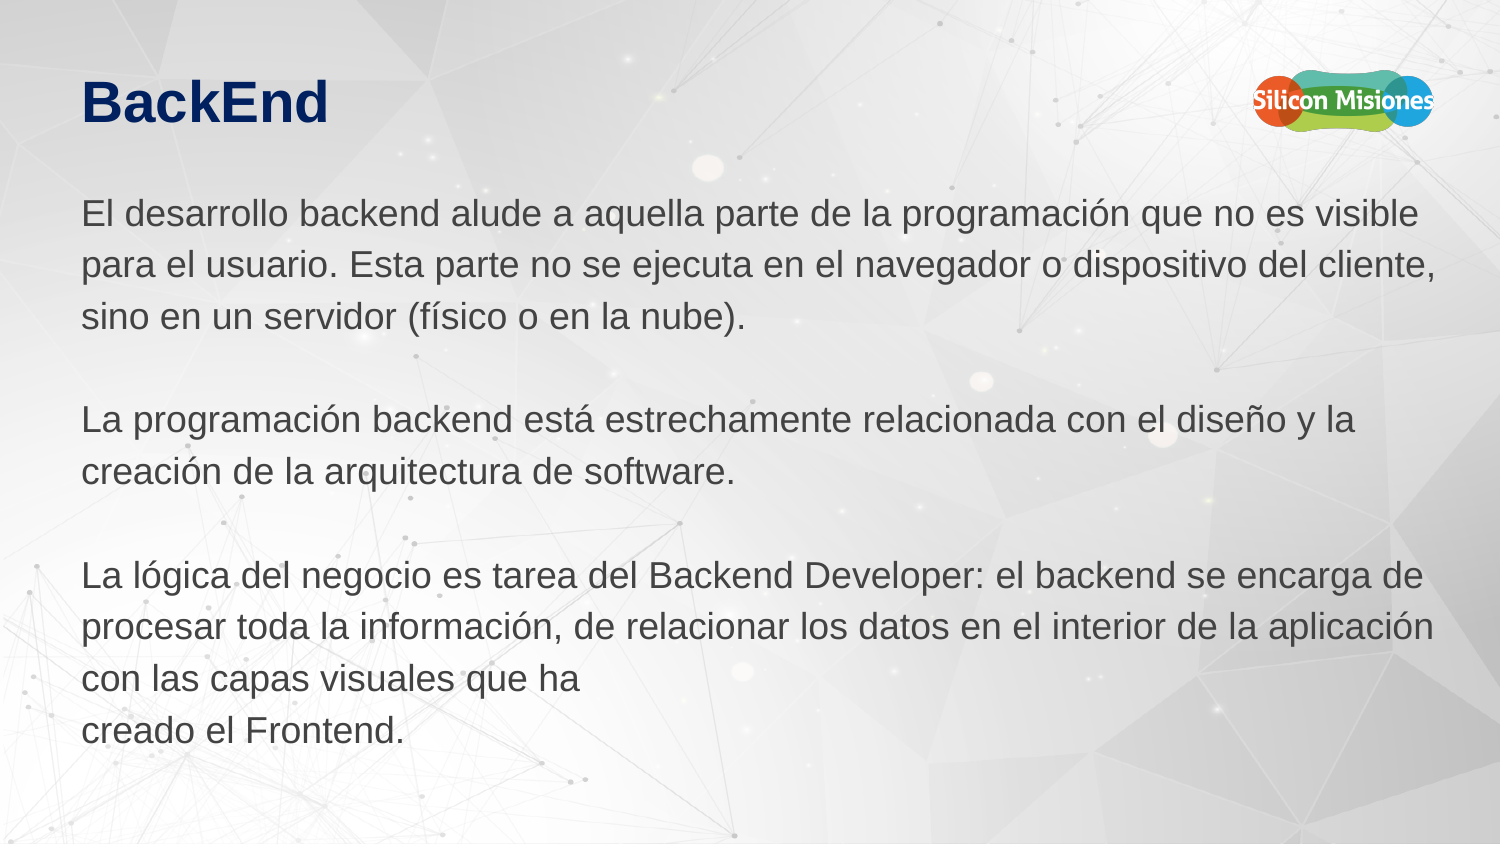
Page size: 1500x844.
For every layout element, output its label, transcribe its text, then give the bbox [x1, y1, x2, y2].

picture [0, 0, 1500, 844]
text_box El desarrollo backend alude a aquella parte de la programación que no es visible para el usuario. Esta parte no se ejecuta en el navegador o dispositivo del cliente, sino en un servidor (físico o en la nube). La programación backend está estrechamente relacionada con el diseño y la creación de la arquitectura de software. La lógica del negocio es tarea del Backend Developer: el backend se encarga de procesar toda la información, de relacionar los datos en el interior de la aplicación con las capas visuales que ha creado el Frontend. [66, 174, 1472, 759]
text_box BackEnd [66, 56, 826, 142]
